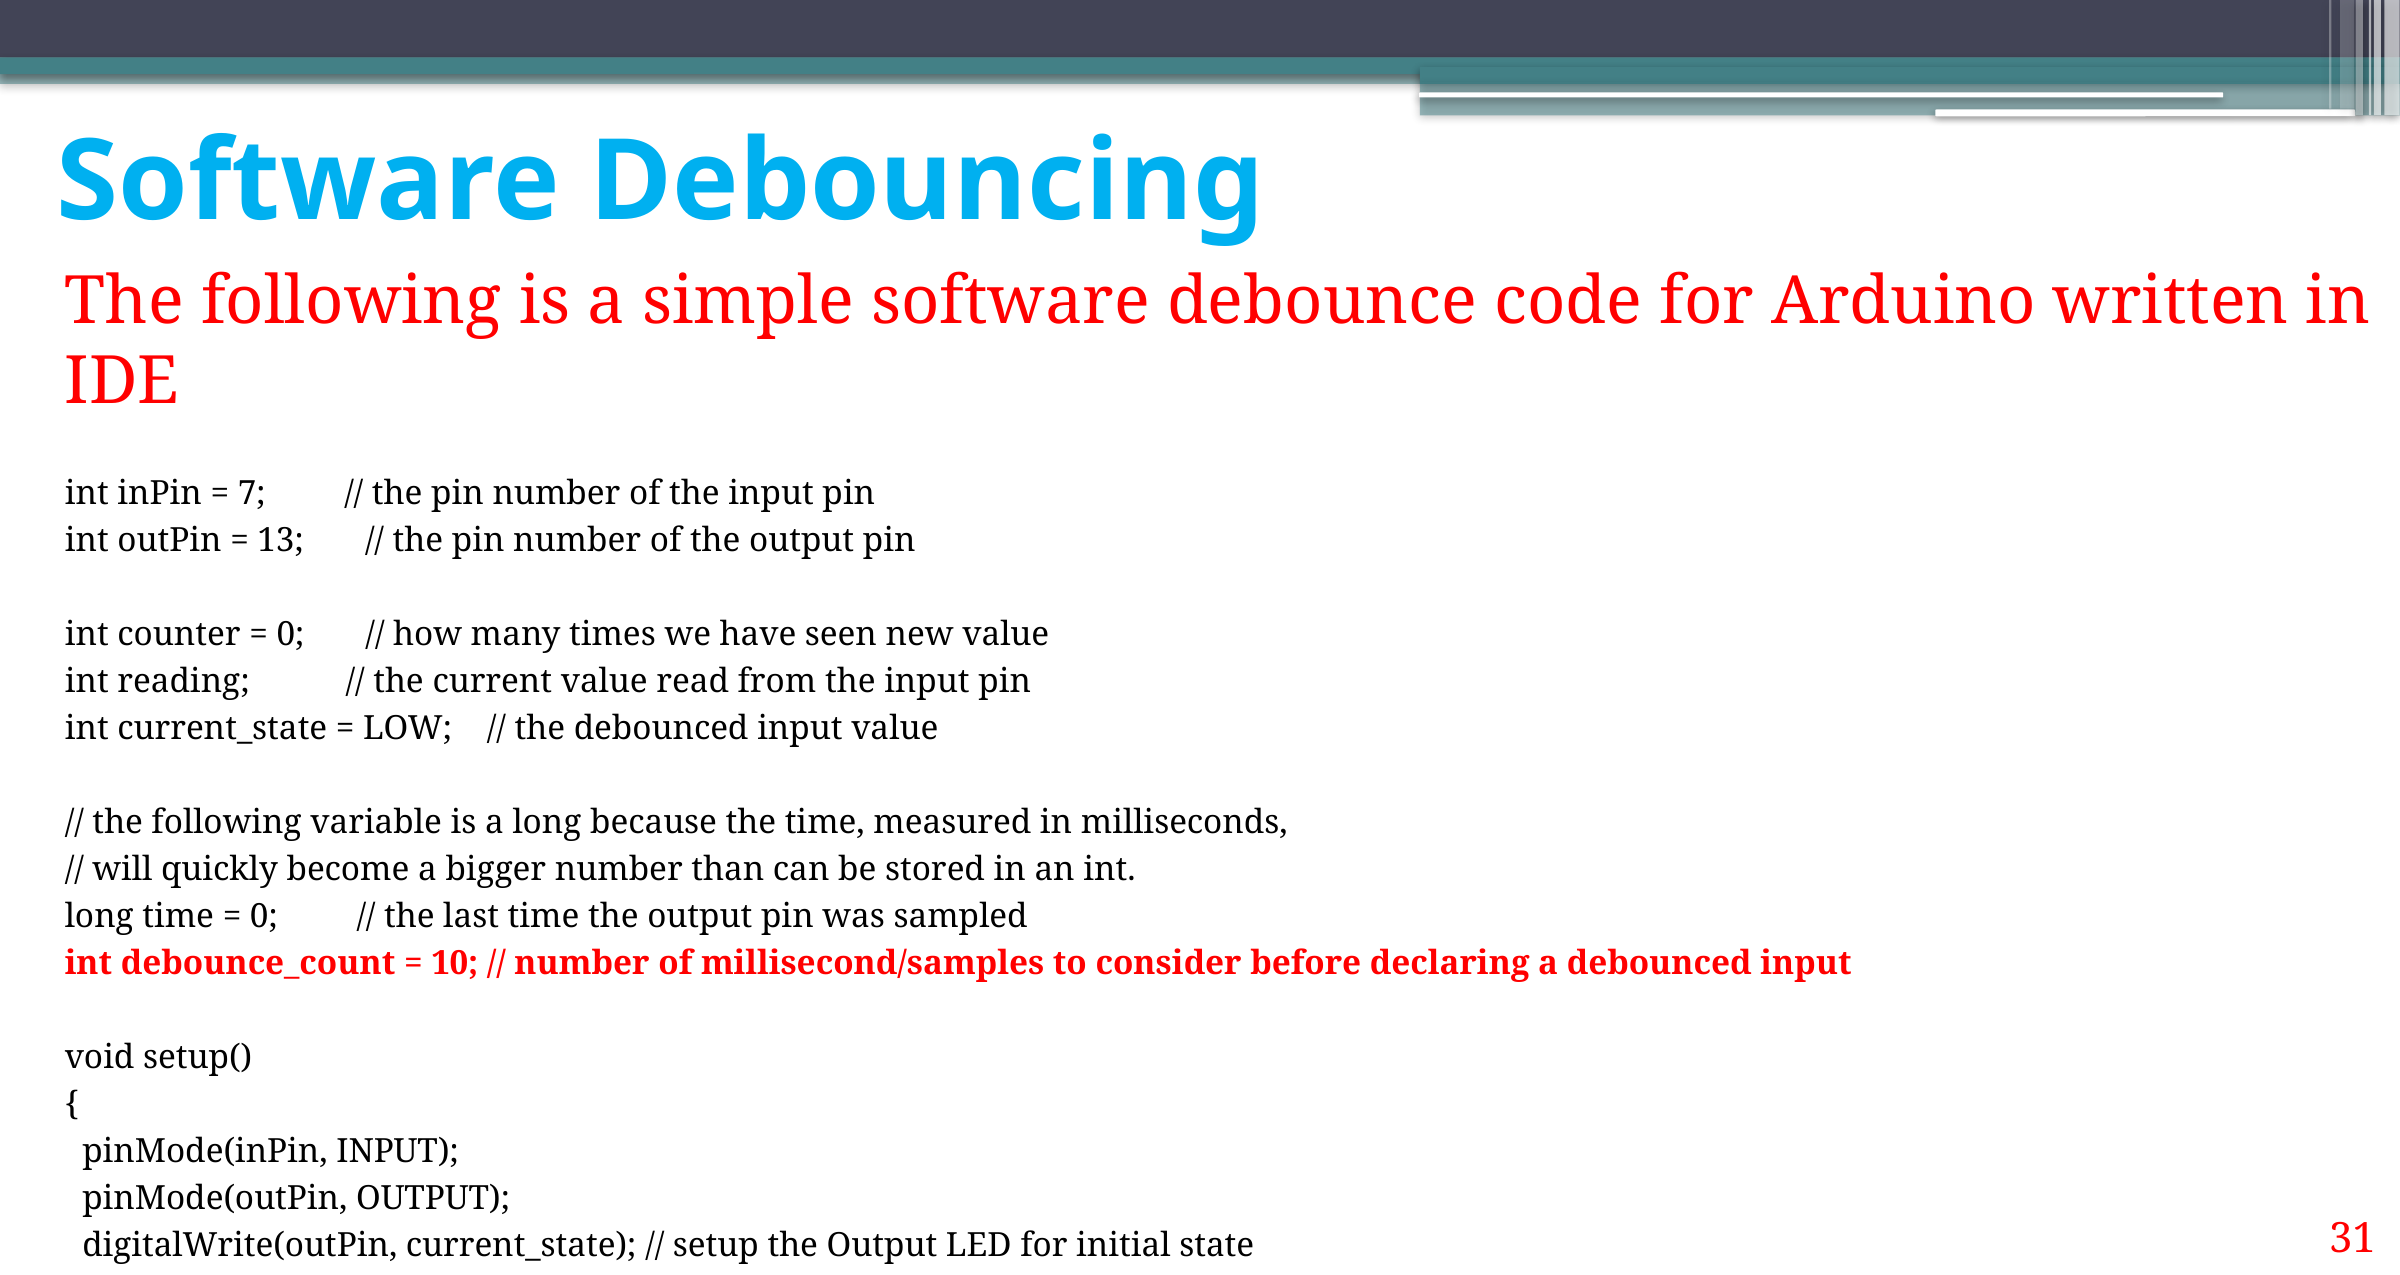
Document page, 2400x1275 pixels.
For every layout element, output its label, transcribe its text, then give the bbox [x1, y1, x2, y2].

slide_number 31 [2162, 1222, 2391, 1275]
title Software Debouncing [41, 75, 2202, 274]
list The following is a simple software debounce code for Arduino written in IDE int inPin = 7; // the pin number of the input pin int outPin = 13; // the pin number of the output pin int counter = 0; // how many times we have seen new value int reading; // the current value read from the input pin int current_state = LOW; // the debounced input value // the following variable is a long because the time, measured in milliseconds, // will quickly become a bigger number than can be stored in an int. long time = 0; // the last time the output pin was sampled int debounce_count = 10; // number of millisecond/samples to consider before declaring a debounced input void setup() { pinMode(inPin, INPUT); pinMode(outPin, OUTPUT); digitalWrite(outPin, current_state); // setup the Output LED for initial state } [44, 249, 2375, 1230]
